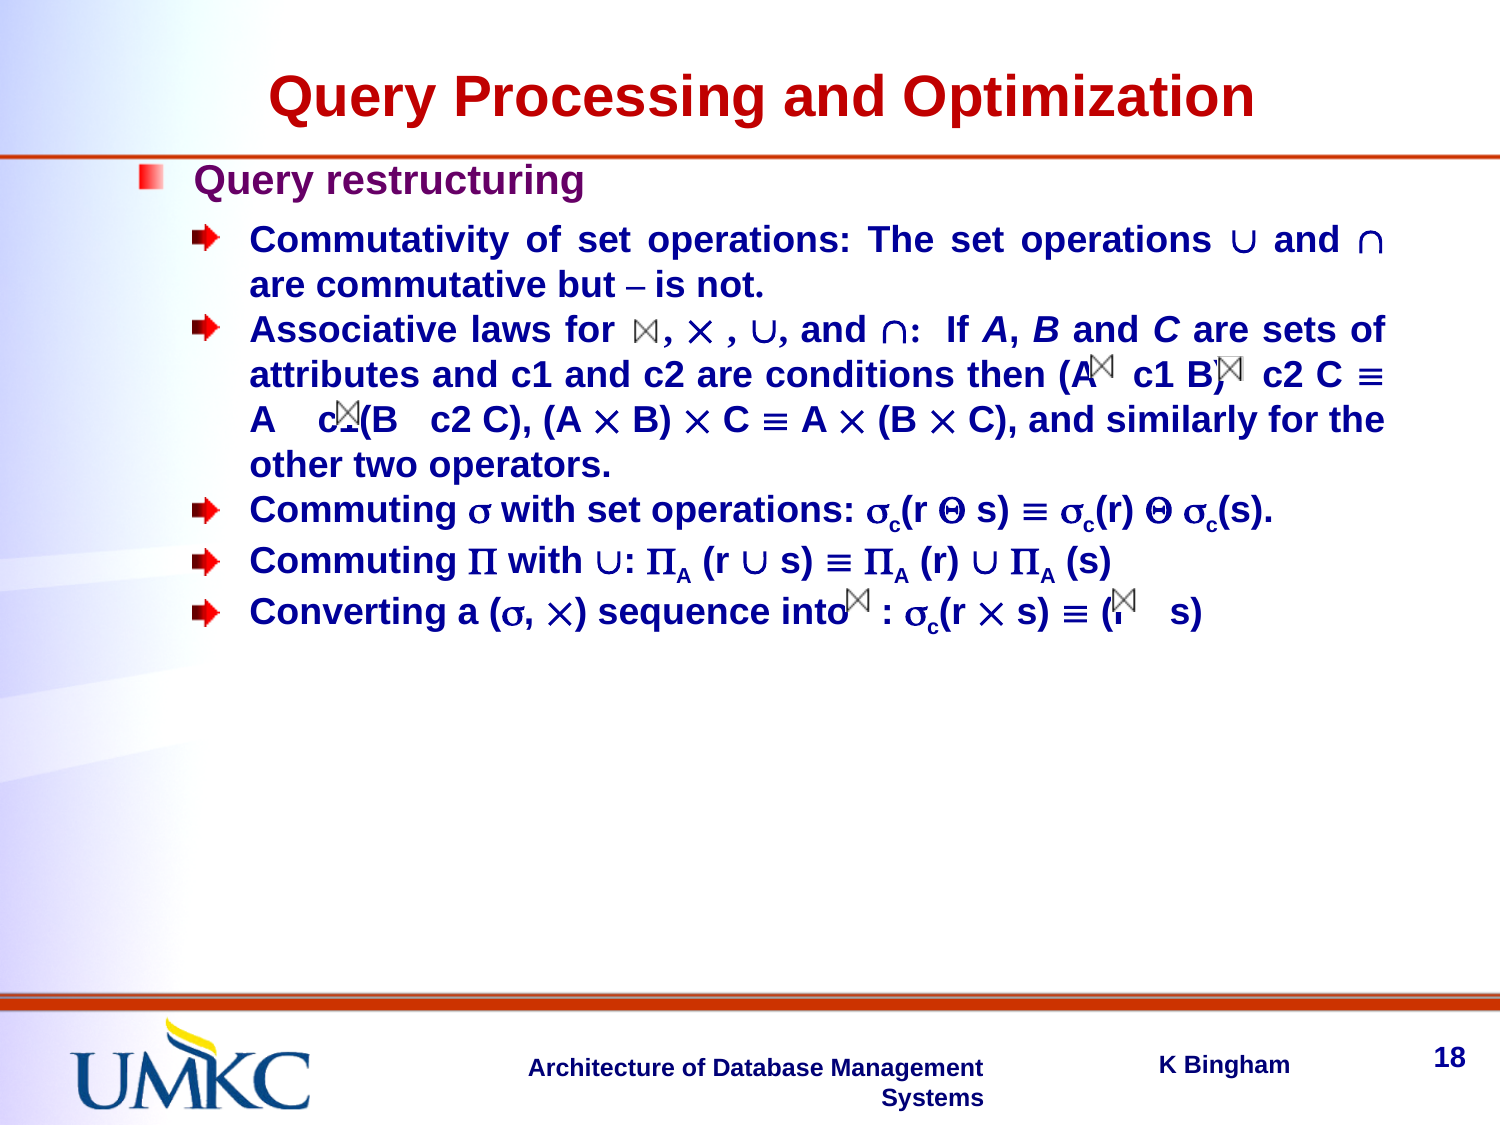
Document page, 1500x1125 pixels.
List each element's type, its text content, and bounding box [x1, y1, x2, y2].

picture [1089, 354, 1115, 379]
slide_number 18 [1412, 1031, 1482, 1072]
picture [192, 314, 220, 341]
picture [633, 318, 659, 343]
picture [335, 400, 361, 425]
title Query Processing and Optimization [24, 24, 1500, 163]
picture [1217, 355, 1245, 381]
picture [1110, 587, 1137, 612]
picture [137, 162, 167, 193]
picture [0, 0, 1500, 1125]
picture [192, 548, 220, 576]
picture [845, 587, 872, 612]
text_box Query restructuring Commutativity of set operations: The set operations  and  are commutative but – is not. Associative laws for ,  , , and : If A, B and C are sets of attributes and c1 and c2 are conditions then (A c1 B) c2 C  A c1(B c2 C), (A  B)  C  A  (B  C), and similarly for the other two operators. Commuting  with set operations: c(r  s)  c(r)  c(s). Commuting  with : A (r  s)  A (r)  A (s) Converting a (, ) sequence into : c(r  s)  (r s) [122, 145, 1401, 646]
picture [192, 224, 220, 251]
picture [192, 497, 220, 524]
picture [192, 599, 220, 627]
